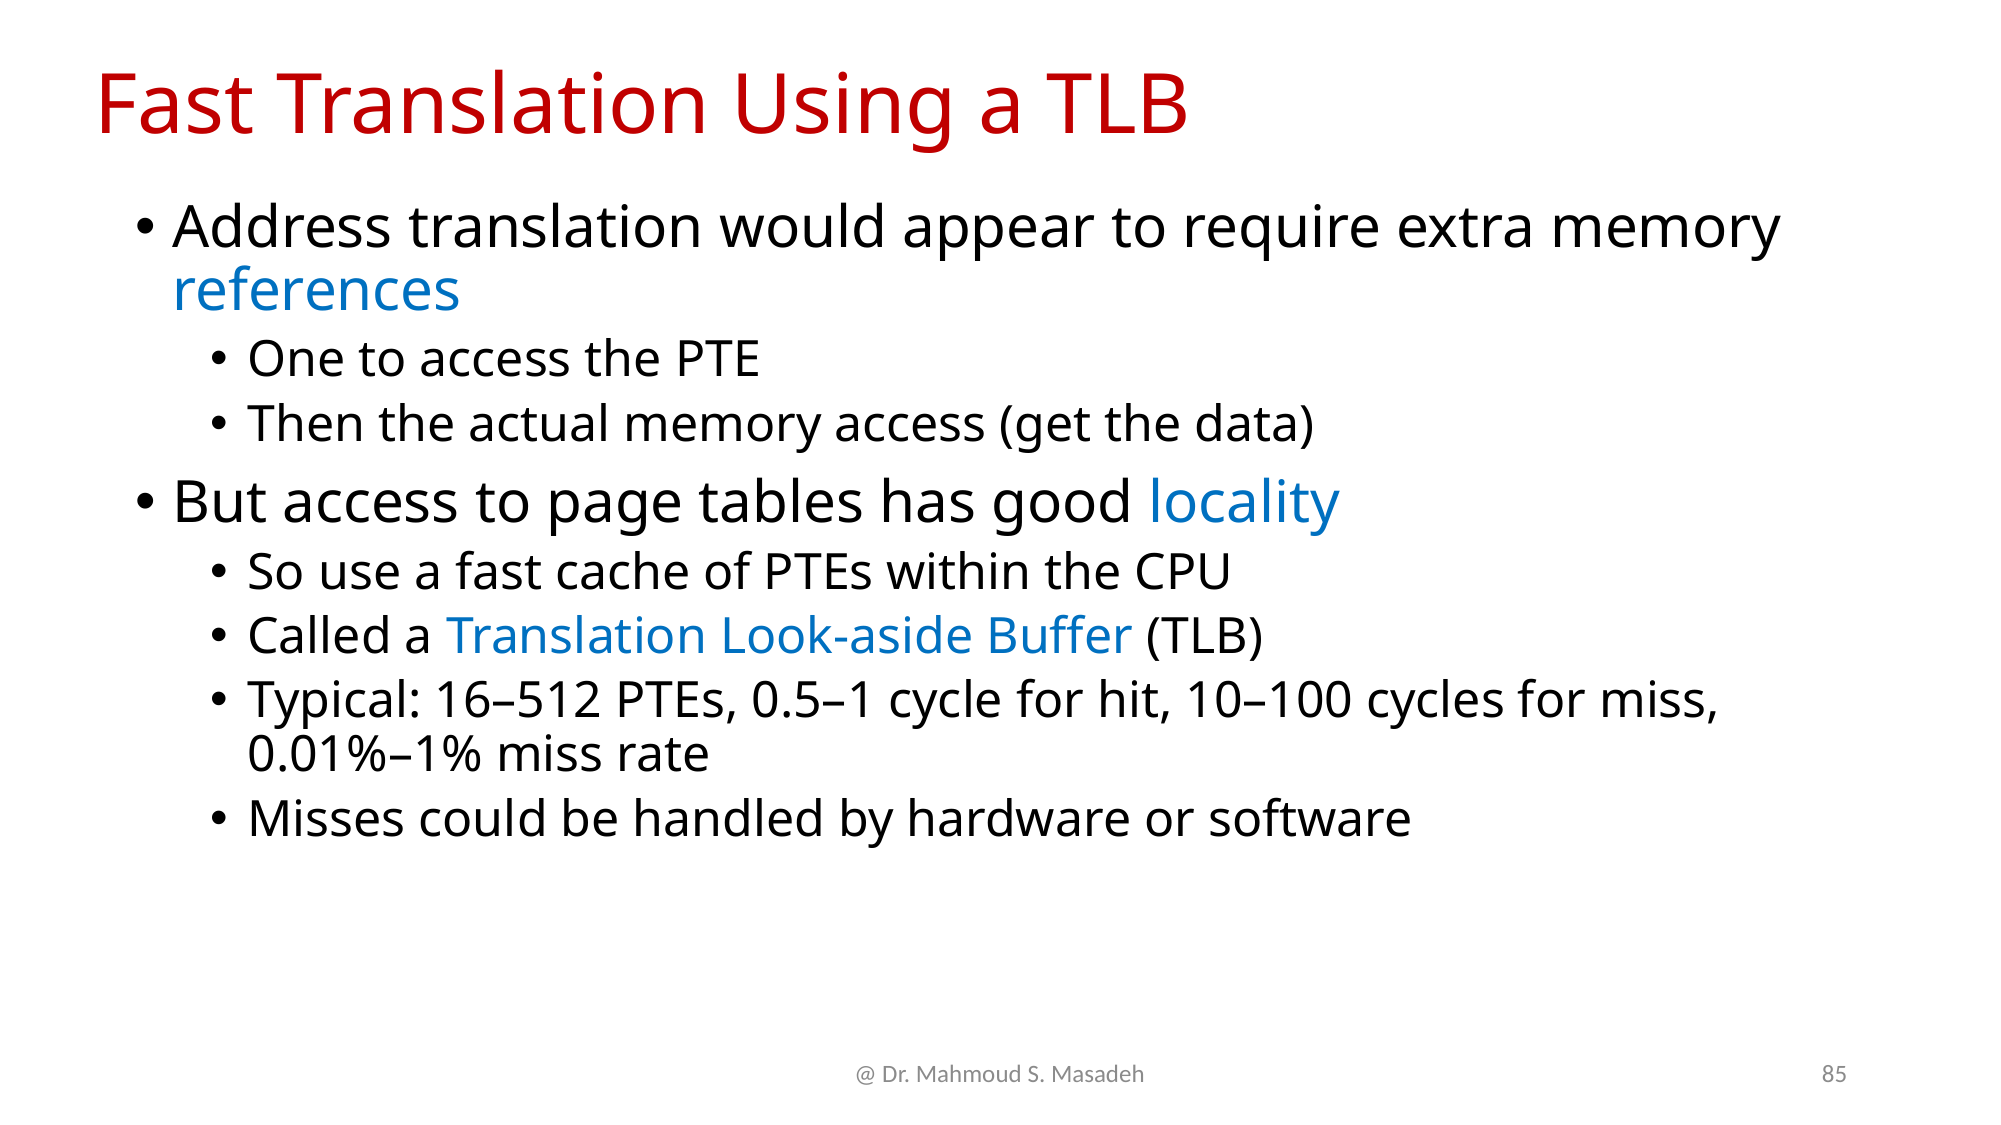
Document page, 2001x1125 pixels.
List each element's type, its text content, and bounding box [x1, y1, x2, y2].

title Fast Translation Using a TLB [79, 59, 1929, 154]
slide_number 85 [1412, 1042, 1863, 1103]
list Address translation would appear to require extra memory references One to access the PTE Then the actual memory access (get the data) But access to page tables has good locality So use a fast cache of PTEs within the CPU Called a Translation Look-aside Buffer (TLB) Typical: 16–512 PTEs, 0.5–1 cycle for hit, 10–100 cycles for miss, 0.01%–1% miss rate Misses could be handled by hardware or software [120, 189, 1838, 1005]
footer @ Dr. Mahmoud S. Masadeh [662, 1042, 1338, 1103]
